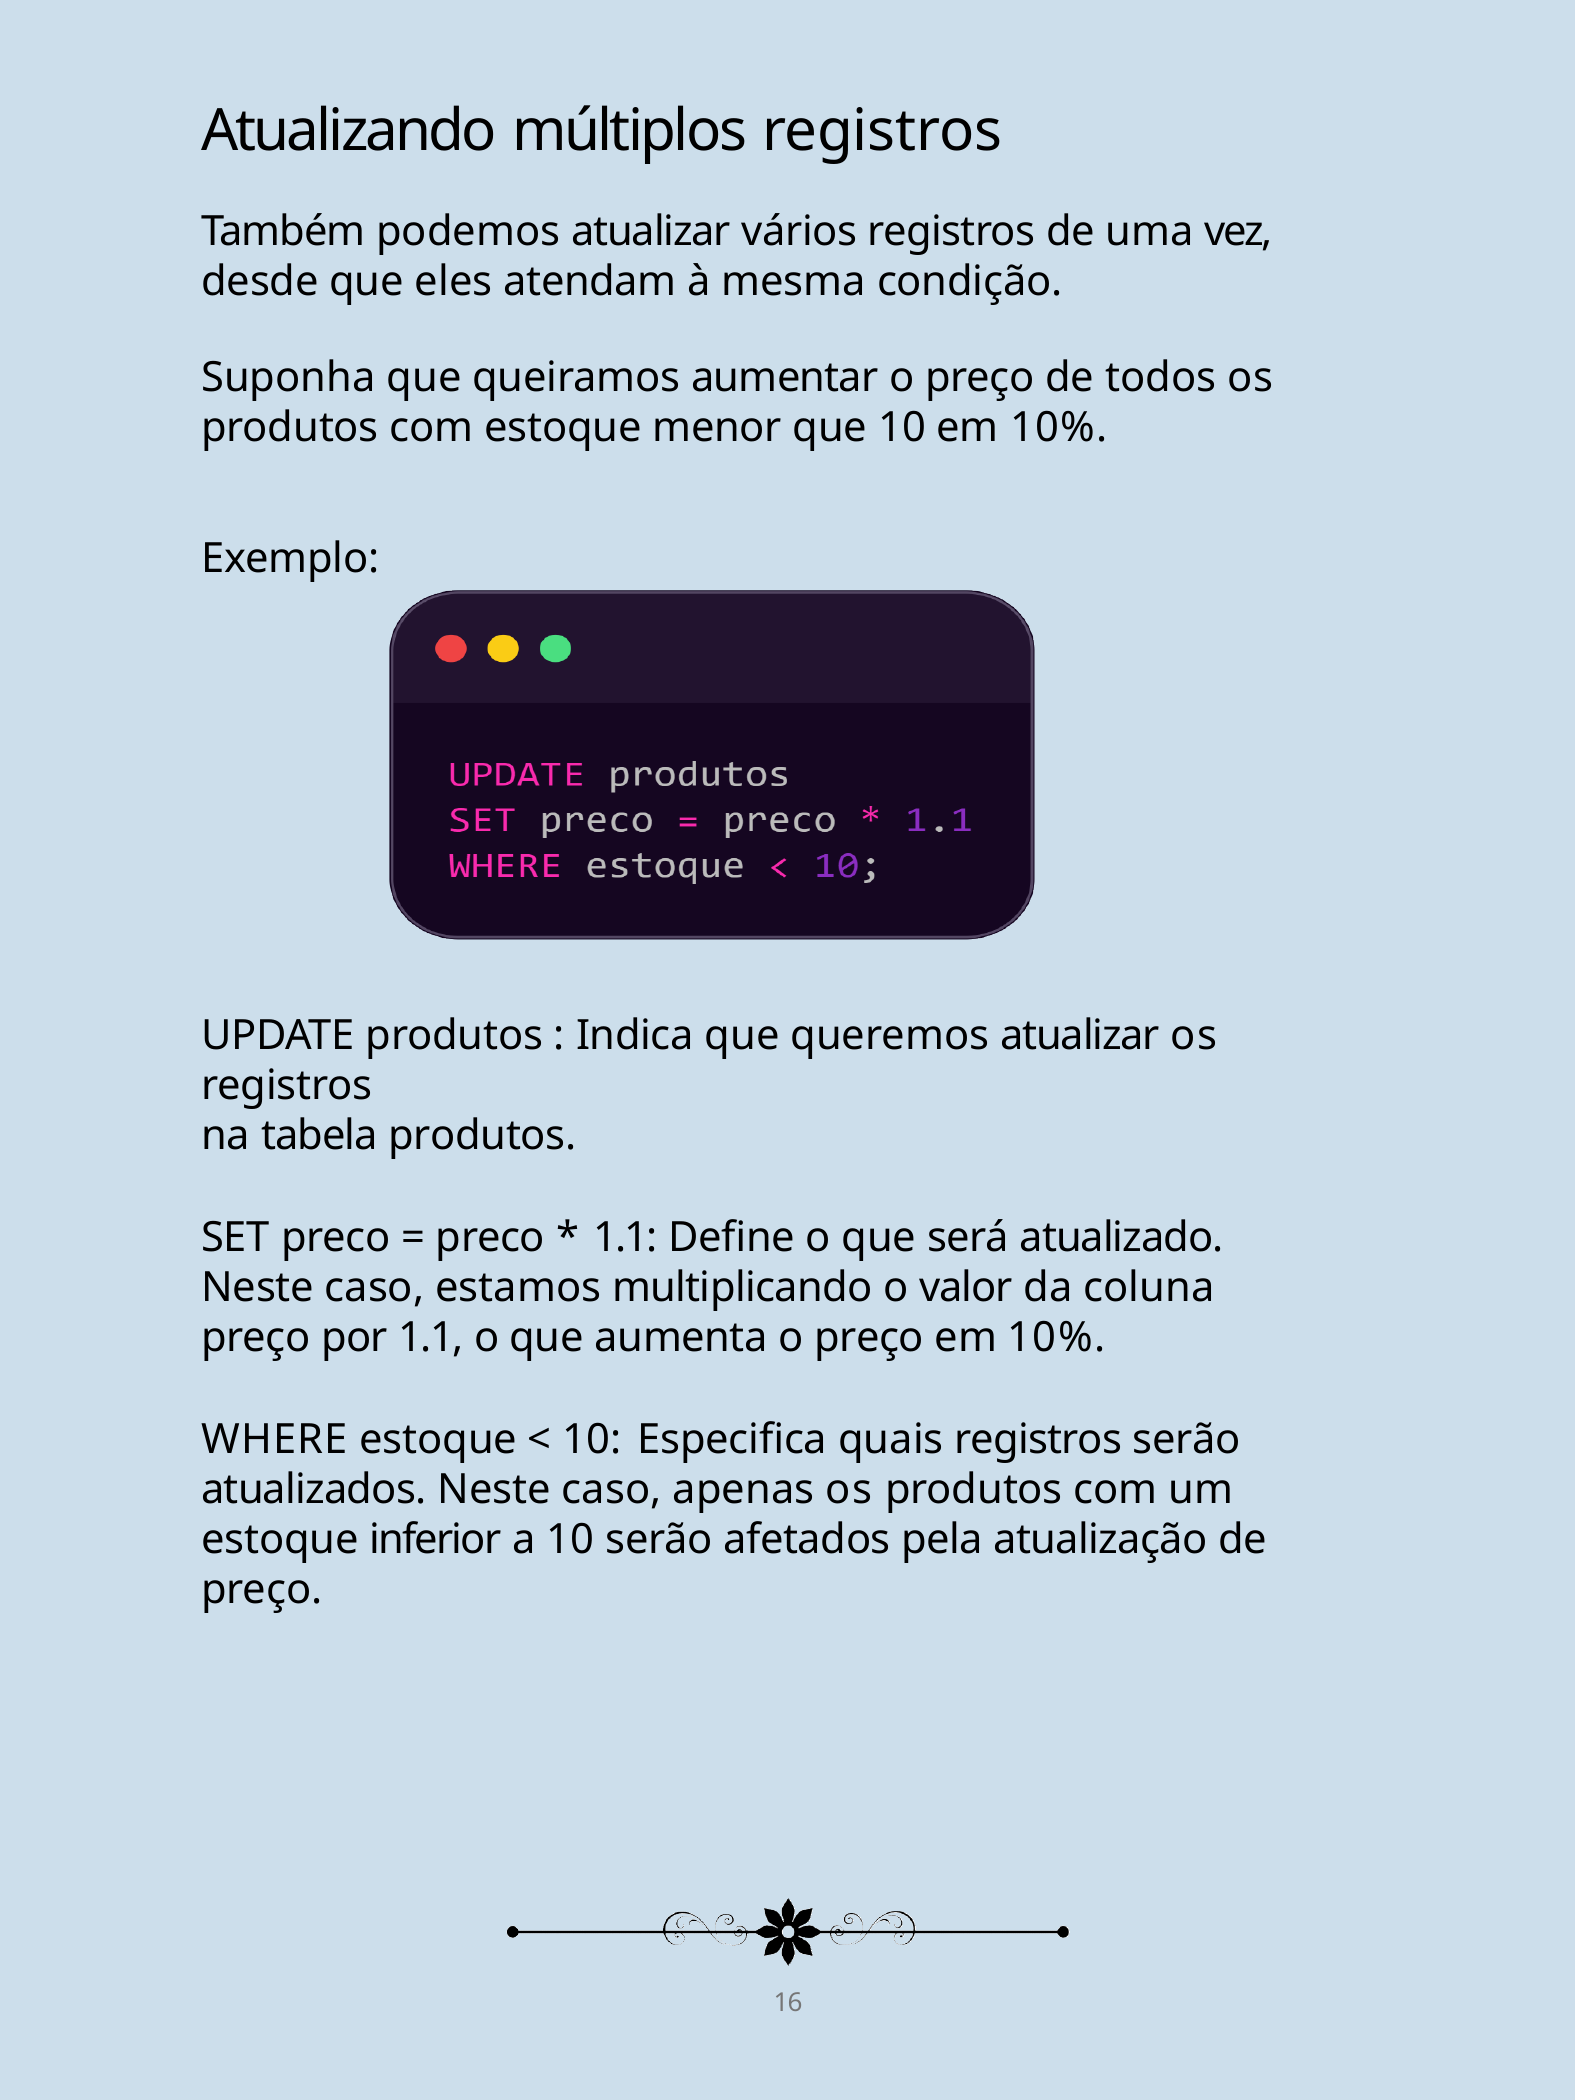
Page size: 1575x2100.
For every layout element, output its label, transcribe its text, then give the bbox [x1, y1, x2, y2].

text_box Atualizando múltiplos registros Também podemos atualizar vários registros de uma vez, desde que eles atendam à mesma condição. Suponha que queiramos aumentar o preço de todos os produtos com estoque menor que 10 em 10%. Exemplo: [199, 89, 1325, 441]
picture [485, 1869, 1090, 1971]
text_box UPDATE produtos : Indica que queremos atualizar os registros na tabela produtos. SET preco = preco * 1.1: Define o que será atualizado. Neste caso, estamos multiplicando o valor da coluna preço por 1.1, o que aumenta o preço em 10%. WHERE estoque < 10: Especifica quais registros serão atualizados. Neste caso, apenas os produtos com um estoque inferior a 10 serão afetados pela atualização de preço. [199, 1094, 1330, 1612]
picture [59, 443, 1367, 1086]
slide_number 10 [767, 1984, 810, 2100]
